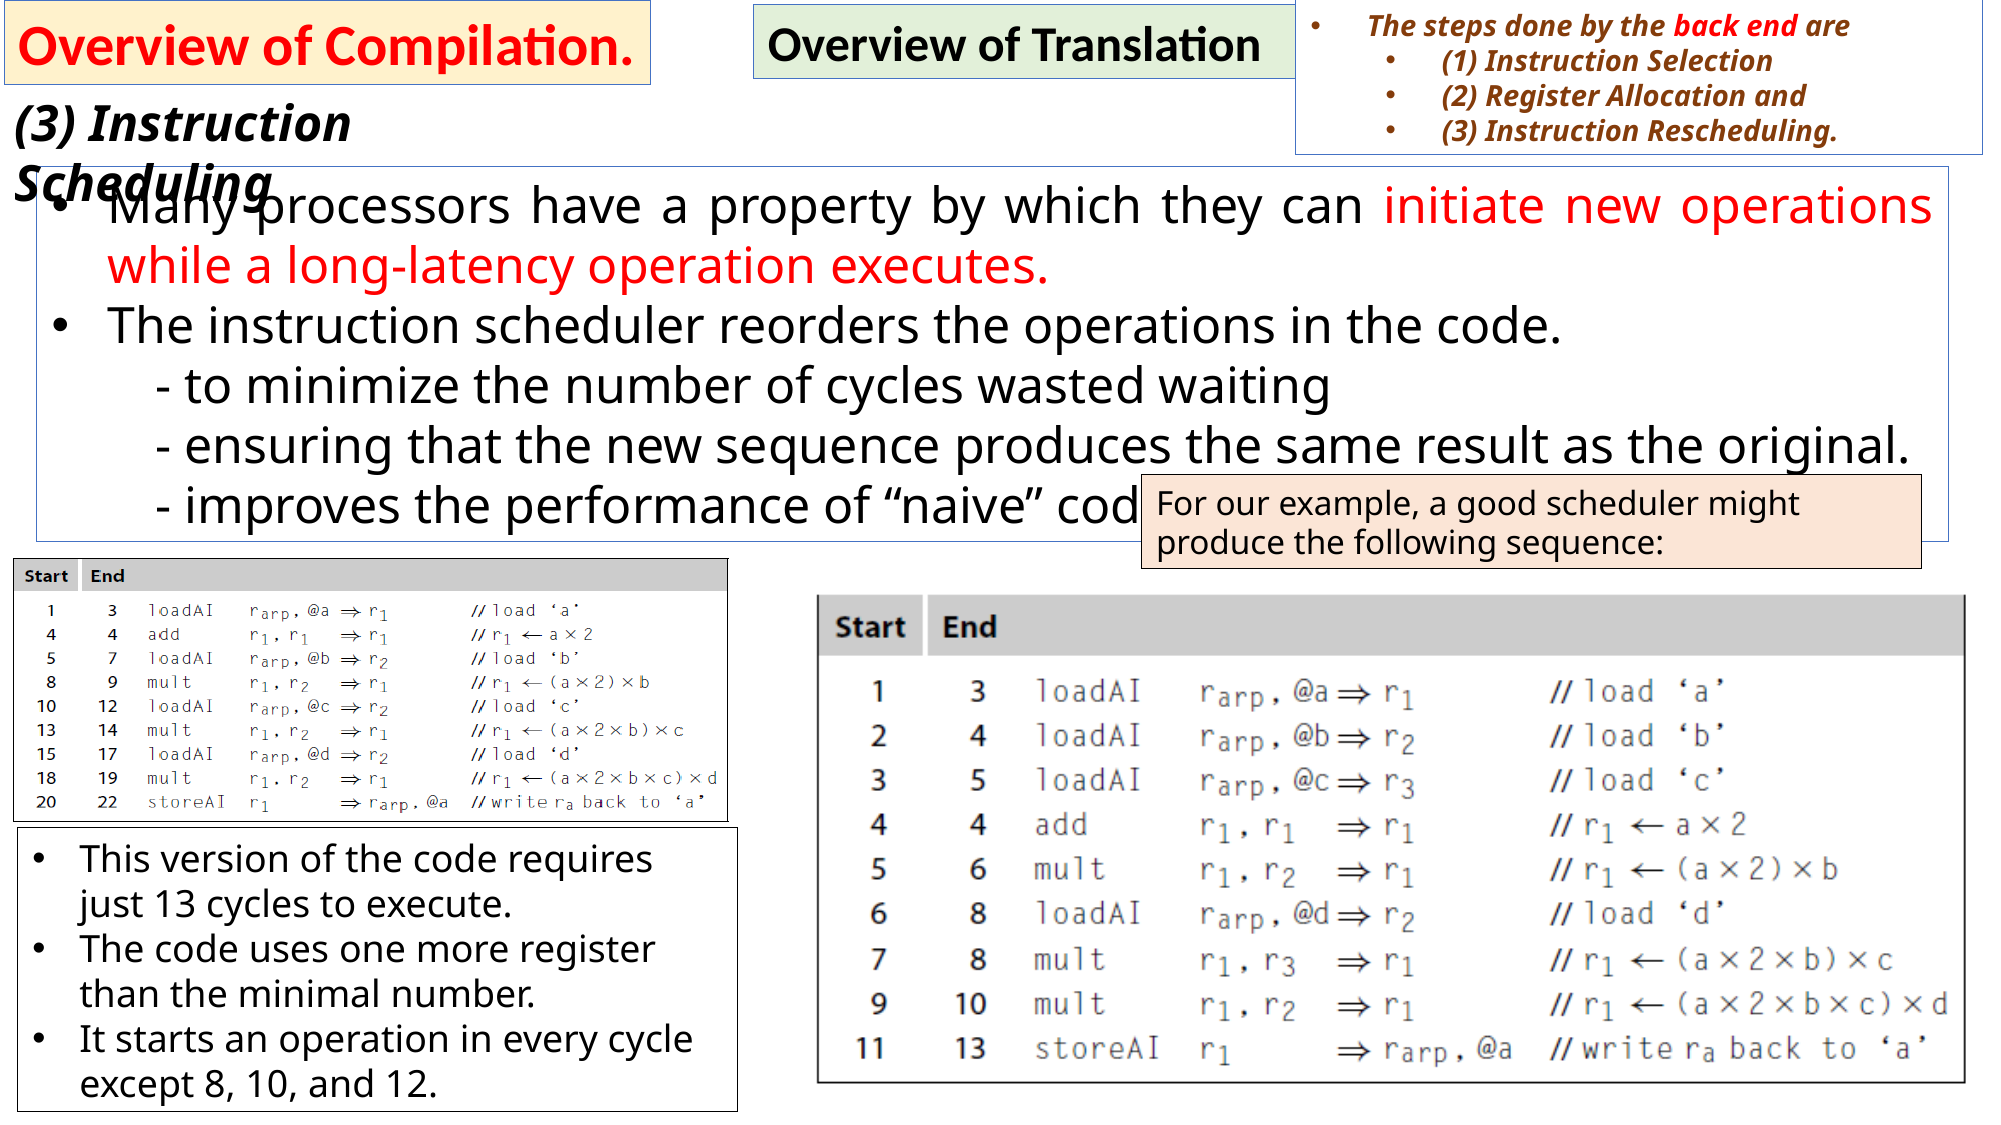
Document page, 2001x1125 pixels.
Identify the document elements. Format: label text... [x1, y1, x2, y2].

text_box This version of the code requires just 13 cycles to execute. The code uses one more register than the minimal number. It starts an operation in every cycle except 8, 10, and 12. [17, 831, 738, 1112]
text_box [768, 577, 1983, 1115]
text_box Overview of Translation [753, 4, 1295, 79]
text_box (3) Instruction Scheduling [0, 83, 608, 219]
text_box Overview of Compilation. [4, 0, 651, 85]
text_box The steps done by the back end are (1) Instruction Selection (2) Register Allocation and (3) Instruction Rescheduling. [1295, 0, 1983, 155]
text_box For our example, a good scheduler might produce the following sequence: [1141, 474, 1922, 569]
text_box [0, 552, 742, 831]
text_box Many processors have a property by which they can initiate new operations while a long-latency operation executes. The instruction scheduler reorders the operations in the code. - to minimize the number of cycles wasted waiting - ensuring that the new sequence produces the same result as the original. - improves the performance of “naive” code. [36, 166, 1949, 542]
